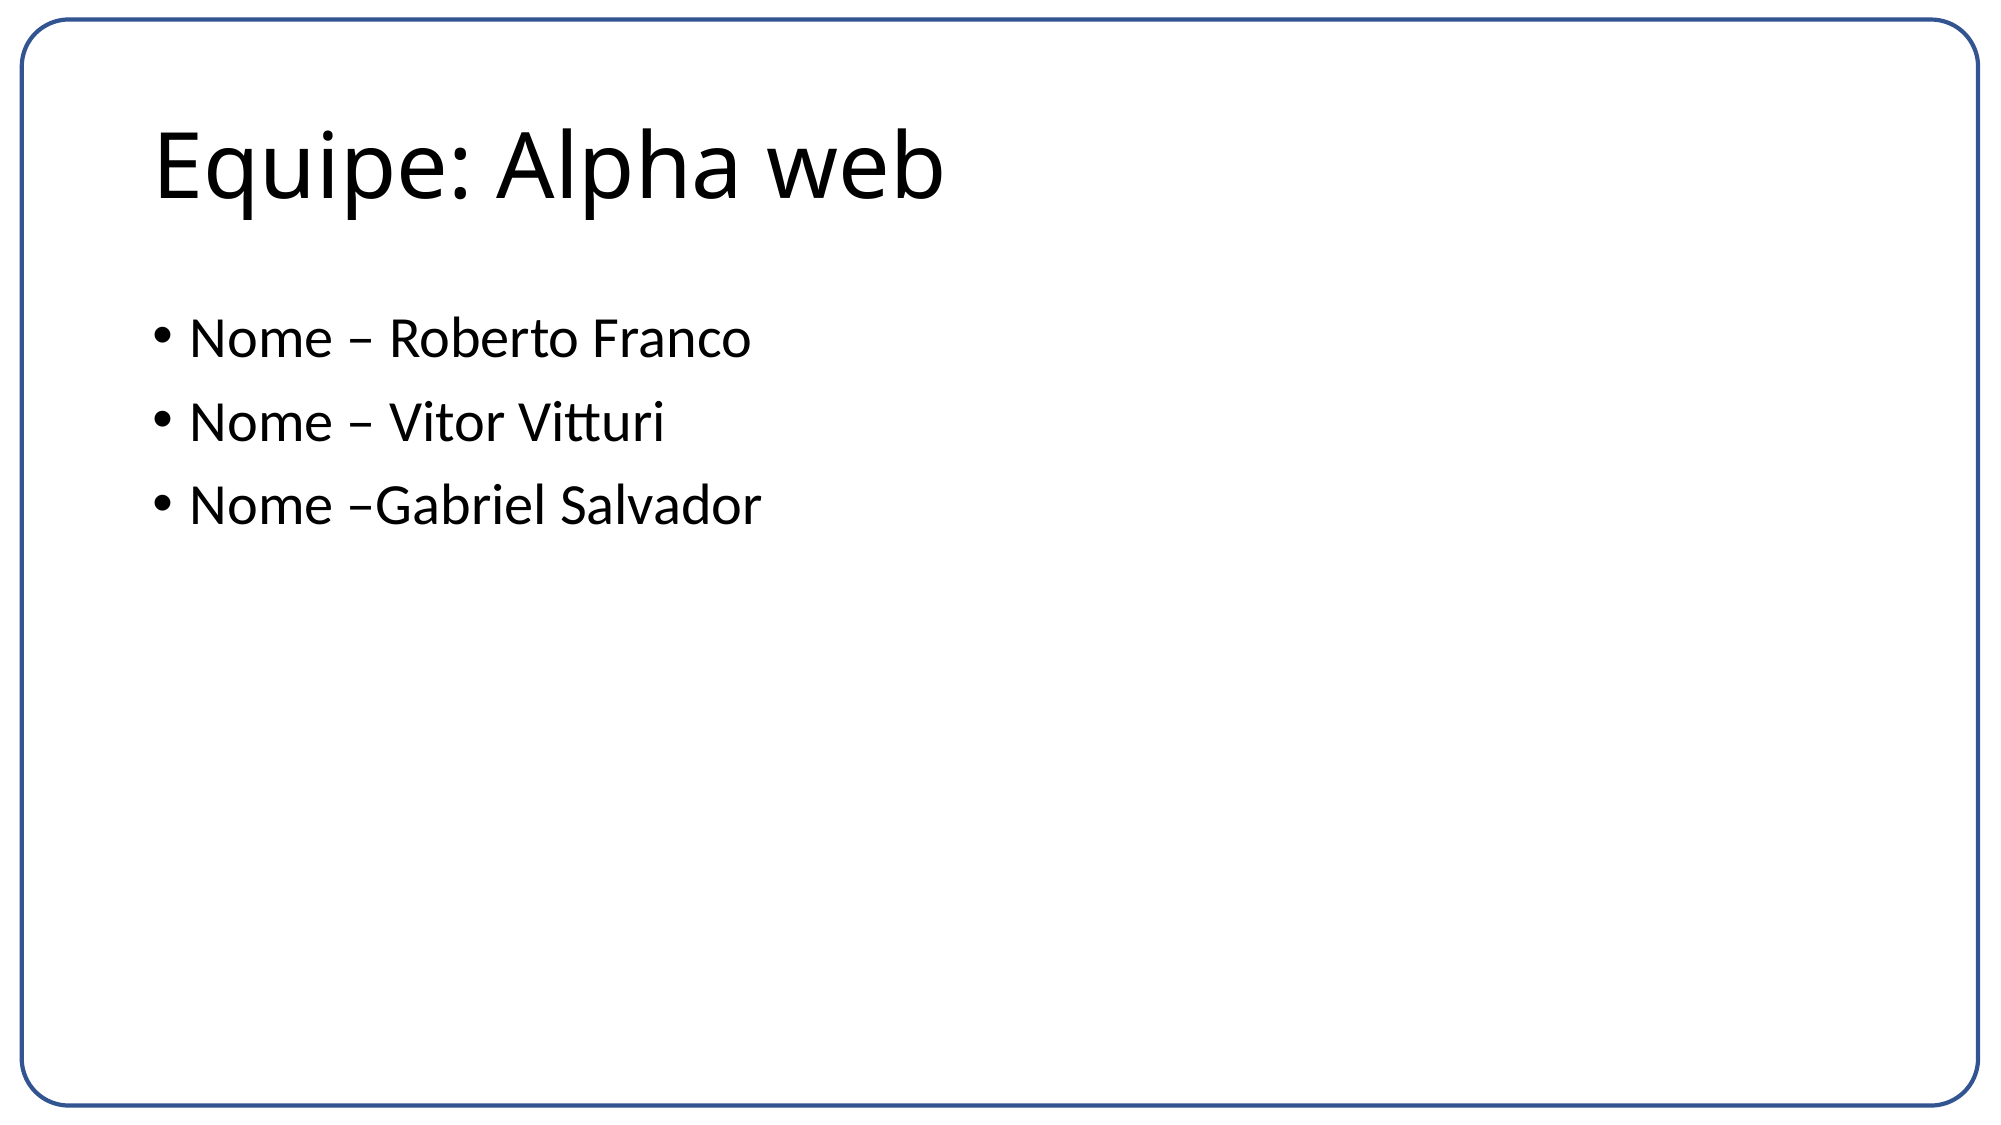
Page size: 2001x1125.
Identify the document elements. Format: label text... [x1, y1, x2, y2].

title Equipe: Alpha web [137, 59, 1863, 278]
list Nome – Roberto Franco Nome – Vitor Vitturi Nome –Gabriel Salvador [137, 299, 1863, 1014]
